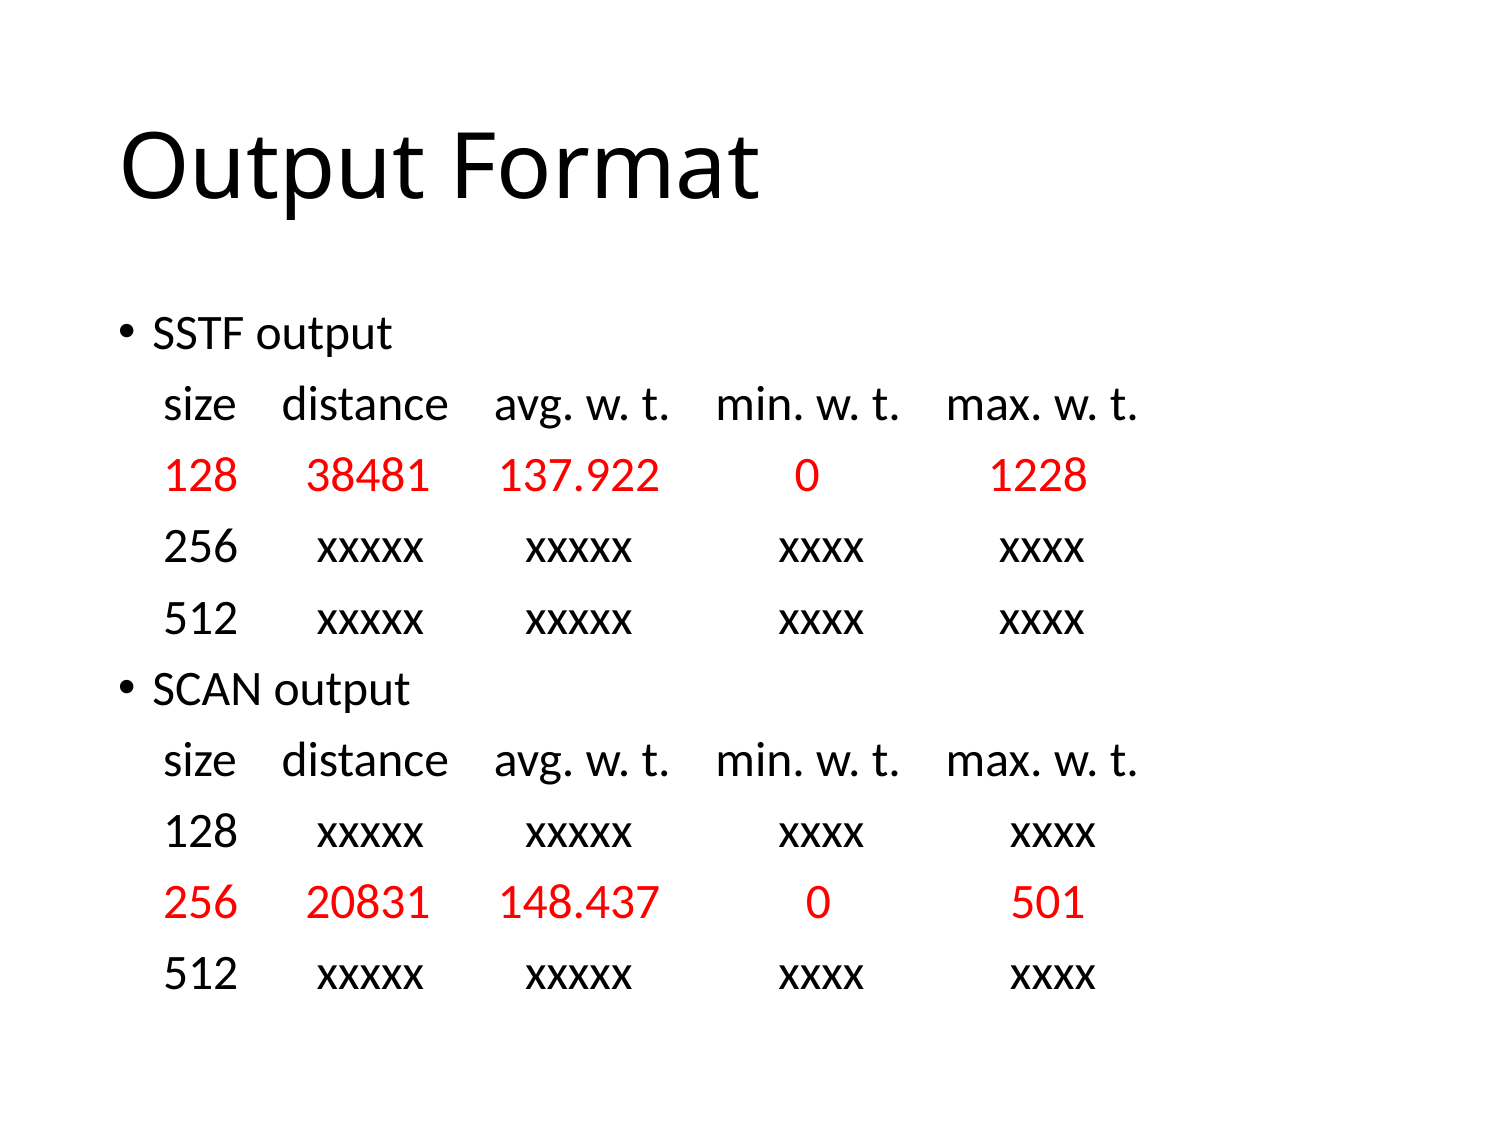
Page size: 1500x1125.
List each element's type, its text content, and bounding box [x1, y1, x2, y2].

title Output Format [103, 59, 1397, 278]
list SSTF output size distance avg. w. t. min. w. t. max. w. t. 128 38481 137.922 0 1228 256 xxxxx xxxxx xxxx xxxx 512 xxxxx xxxxx xxxx xxxx SCAN output size distance avg. w. t. min. w. t. max. w. t. 128 xxxxx xxxxx xxxx xxxx 256 20831 148.437 0 501 512 xxxxx xxxxx xxxx xxxx [103, 299, 1397, 1014]
